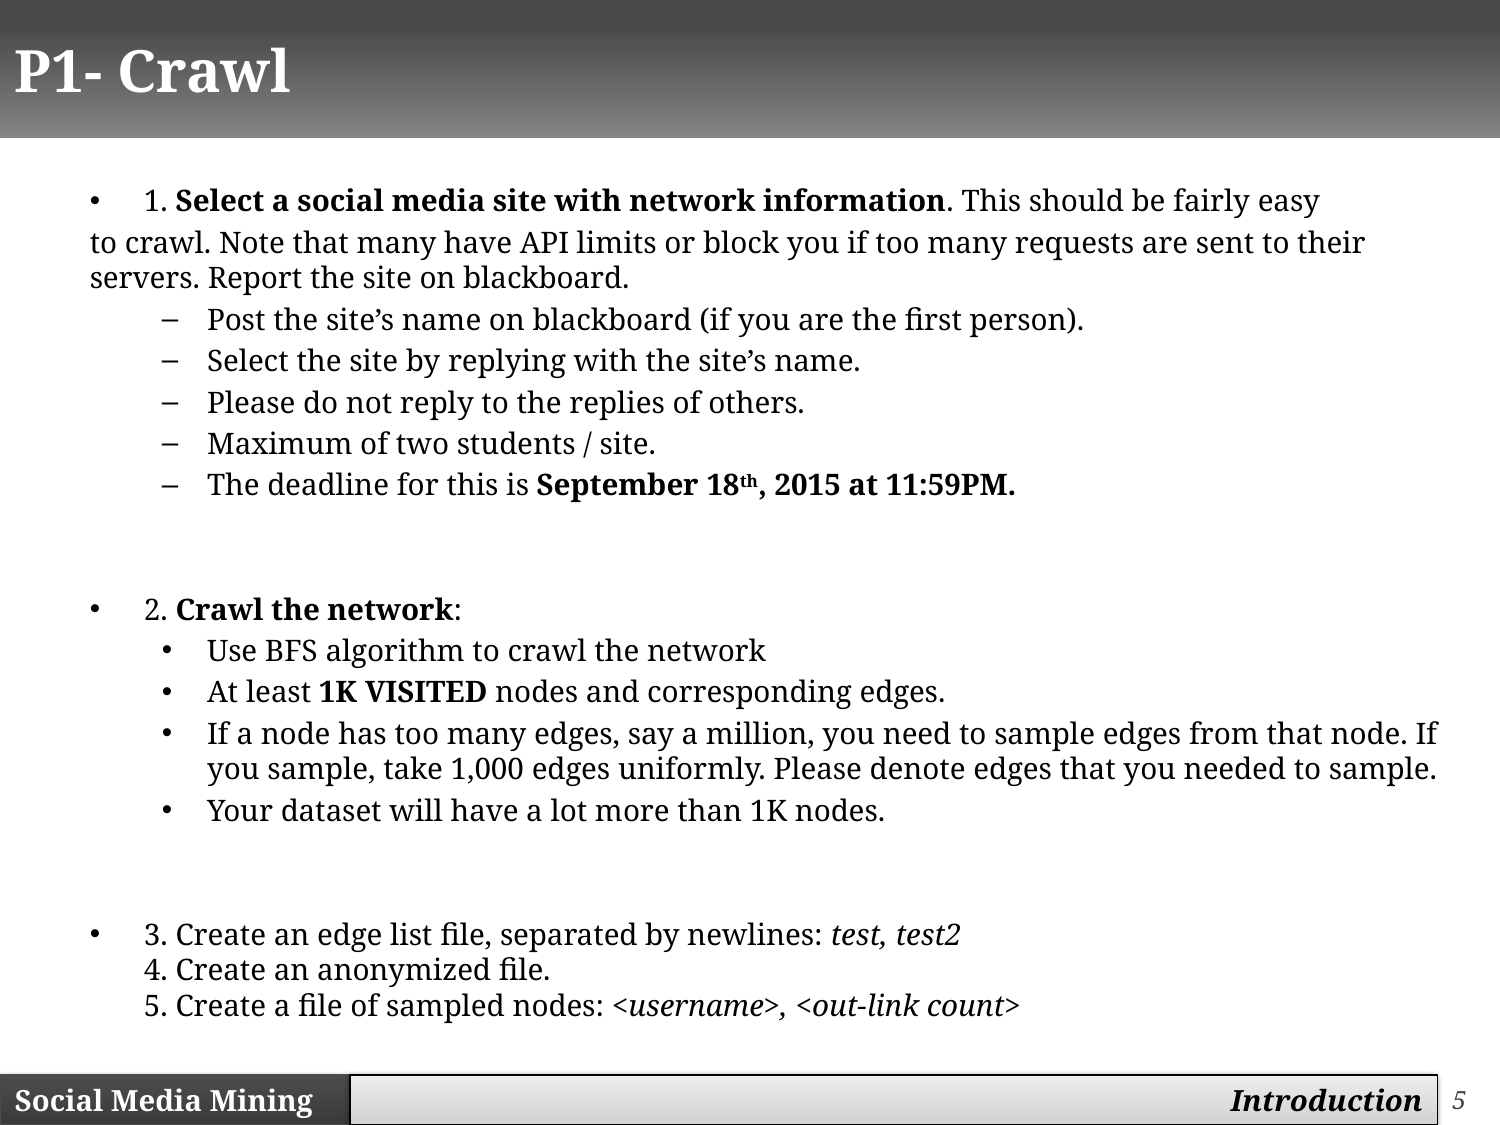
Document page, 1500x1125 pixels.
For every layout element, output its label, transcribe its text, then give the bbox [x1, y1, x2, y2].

list 1. Select a social media site with network information. This should be fairly easy to crawl. Note that many have API limits or block you if too many requests are sent to their servers. Report the site on blackboard. Post the site’s name on blackboard (if you are the first person). Select the site by replying with the site’s name. Please do not reply to the replies of others. Maximum of two students / site. The deadline for this is September 18th, 2015 at 11:59PM. 2. Crawl the network: Use BFS algorithm to crawl the network At least 1K VISITED nodes and corresponding edges. If a node has too many edges, say a million, you need to sample edges from that node. If you sample, take 1,000 edges uniformly. Please denote edges that you needed to sample. Your dataset will have a lot more than 1K nodes. 3. Create an edge list file, separated by newlines: test, test2 4. Create an anonymized file. 5. Create a file of sampled nodes: <username>, <out-link count> [75, 174, 1463, 1048]
title P1- Crawl [0, 0, 1500, 138]
